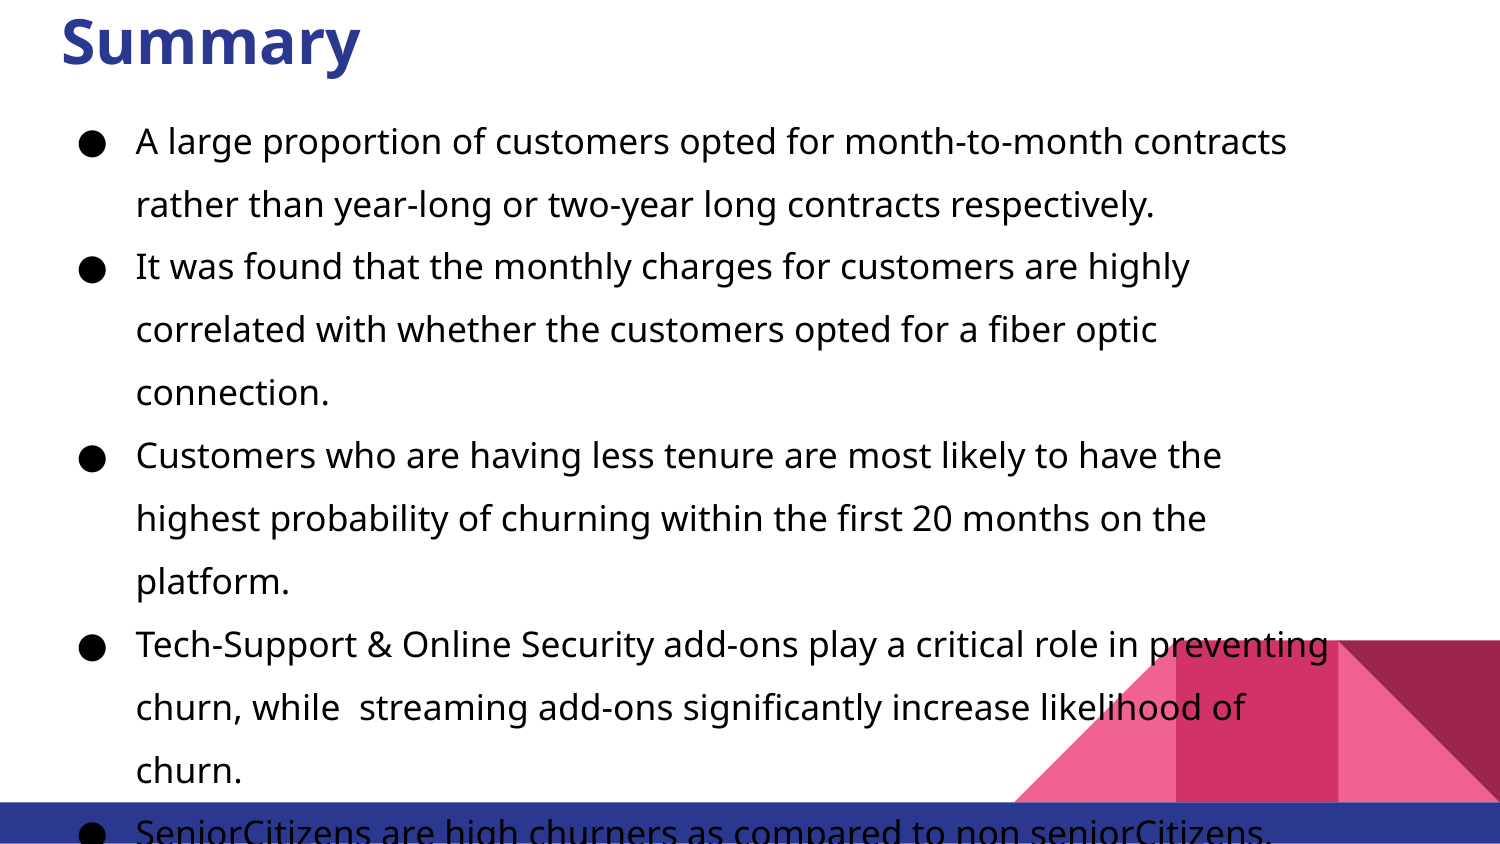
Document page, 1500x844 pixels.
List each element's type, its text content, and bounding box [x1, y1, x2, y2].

text_box A large proportion of customers opted for month-to-month contracts rather than year-long or two-year long contracts respectively. It was found that the monthly charges for customers are highly correlated with whether the customers opted for a fiber optic connection. Customers who are having less tenure are most likely to have the highest probability of churning within the ﬁrst 20 months on the platform. Tech-Support & Online Security add-ons play a critical role in preventing churn, while streaming add-ons signiﬁcantly increase likelihood of churn. SeniorCitizens are high churners as compared to non seniorCitizens. The customers who use Electronic checks are more likely to churn than other customers. [75, 96, 1348, 844]
title Summary [59, 0, 508, 143]
